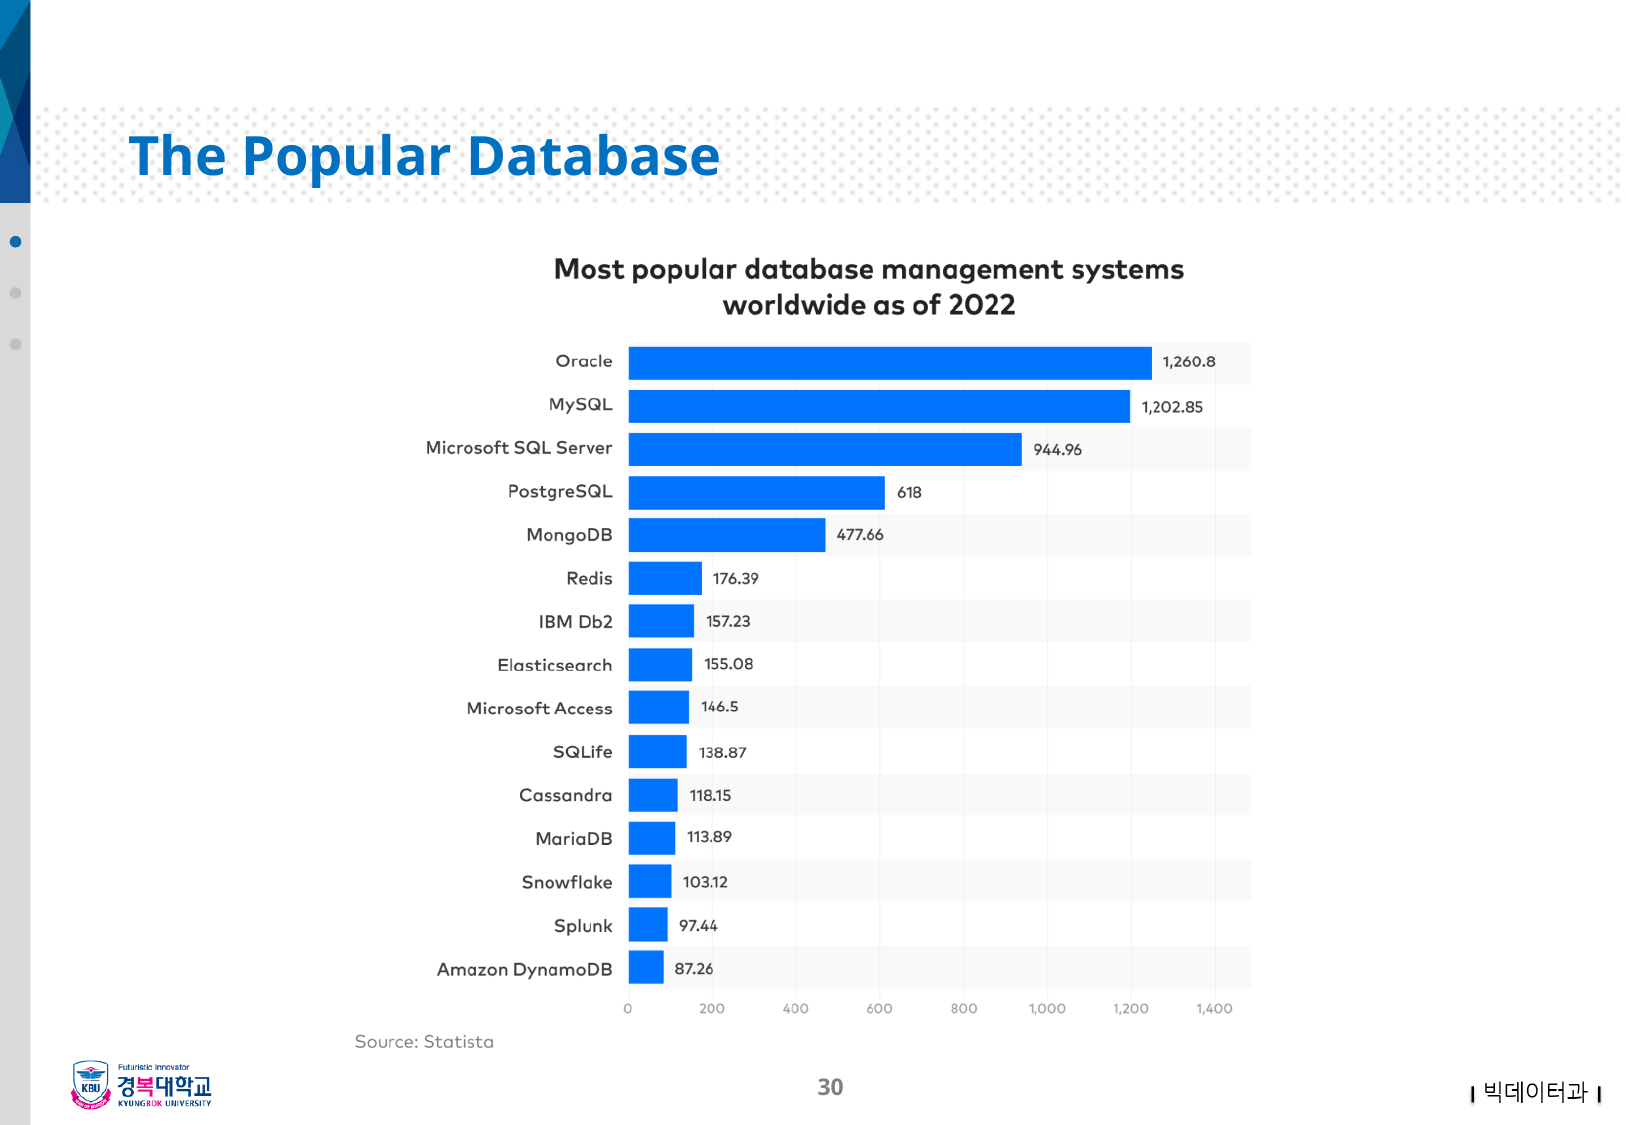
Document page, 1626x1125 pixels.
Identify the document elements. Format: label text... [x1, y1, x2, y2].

title The Popular Database [128, 121, 1420, 188]
picture [0, 0, 1626, 1125]
